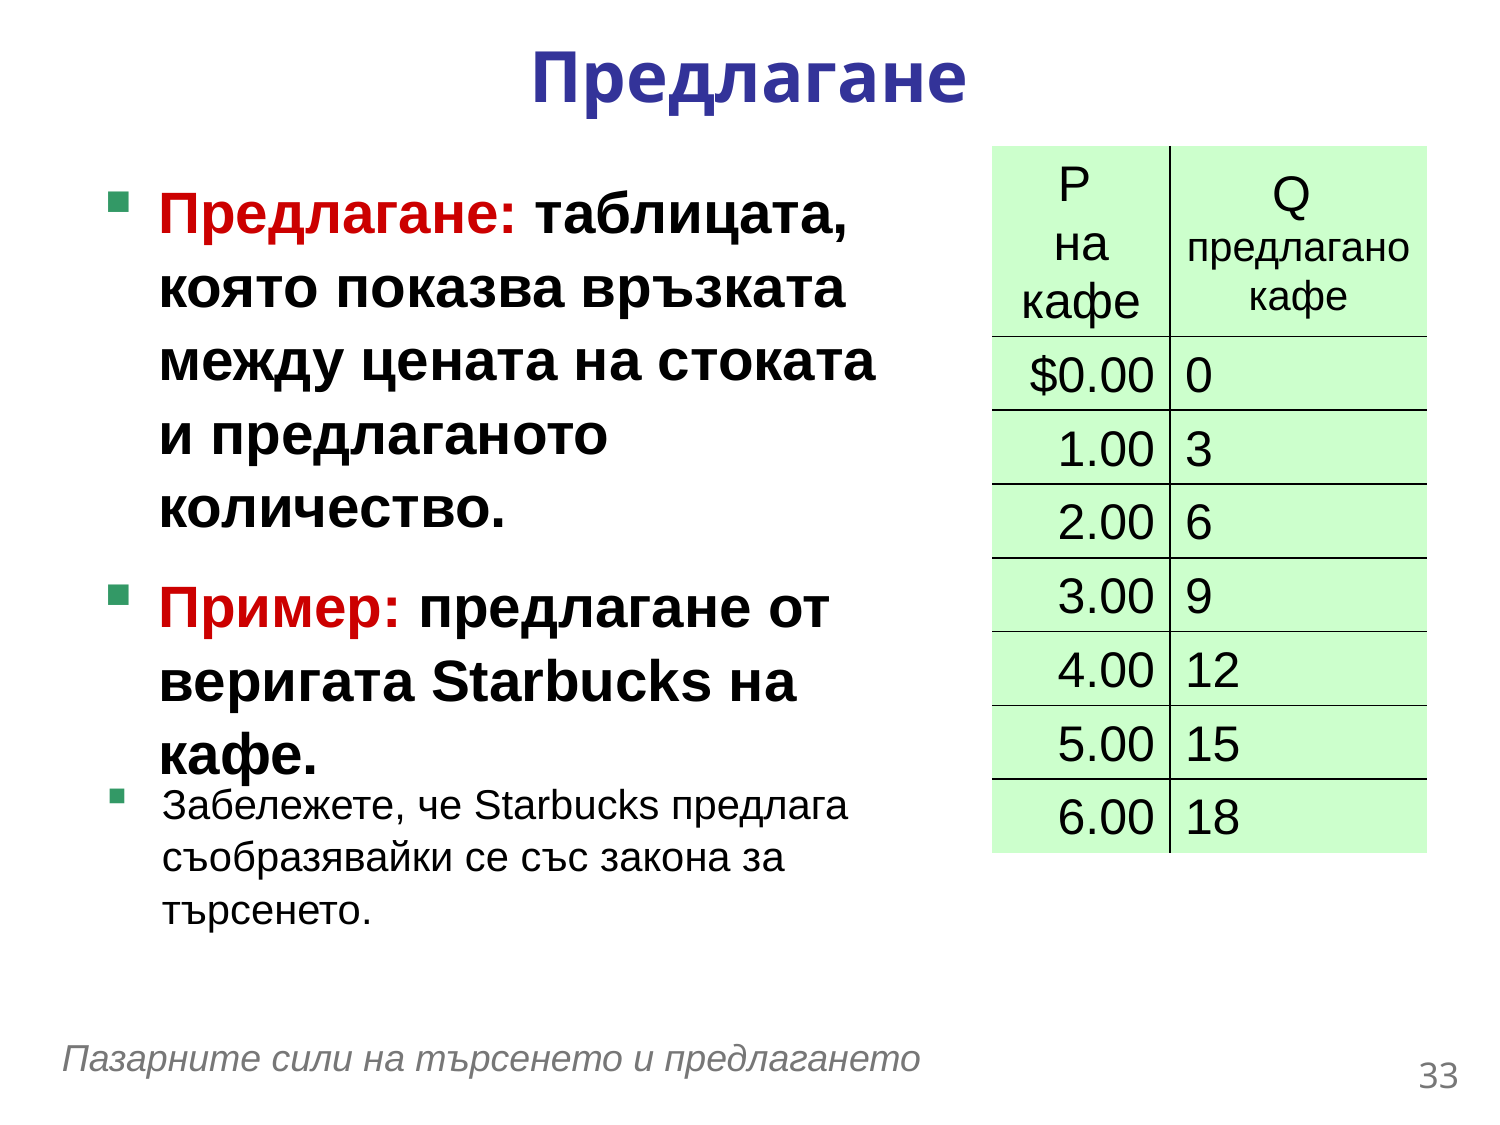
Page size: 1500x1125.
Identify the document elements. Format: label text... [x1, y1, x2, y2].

table_cell 2.00 [992, 485, 1169, 557]
table_cell 6.00 [992, 780, 1169, 853]
table_cell 12 [1171, 632, 1427, 705]
slide_number 32 [1361, 1045, 1475, 1107]
footer Пазарните сили на търсенето и предлагането [46, 1048, 1251, 1110]
table_cell $0.00 [992, 337, 1169, 409]
table_header Q предлагано кафе [1171, 146, 1427, 336]
table_cell 5.00 [992, 706, 1169, 778]
text_box Забележете, че Starbucks предлага съобразявайки се със закона за търсенето. [90, 767, 885, 1023]
table_cell 3.00 [992, 559, 1169, 631]
table_cell 6 [1171, 485, 1427, 557]
table_cell 9 [1171, 559, 1427, 631]
table_cell 15 [1171, 706, 1427, 778]
list Предлагане: таблицата, която показва връзката между цената на стоката и предлаганото количество. Пример: предлагане от веригата Starbucks на кафе. [87, 164, 924, 744]
table_cell 0 [1171, 337, 1427, 409]
title Предлагане [36, 0, 1462, 148]
table_cell 3 [1171, 411, 1427, 483]
table_cell 18 [1171, 780, 1427, 853]
table_cell 1.00 [992, 411, 1169, 483]
table_cell 4.00 [992, 632, 1169, 705]
table_header P на кафе [992, 146, 1169, 336]
